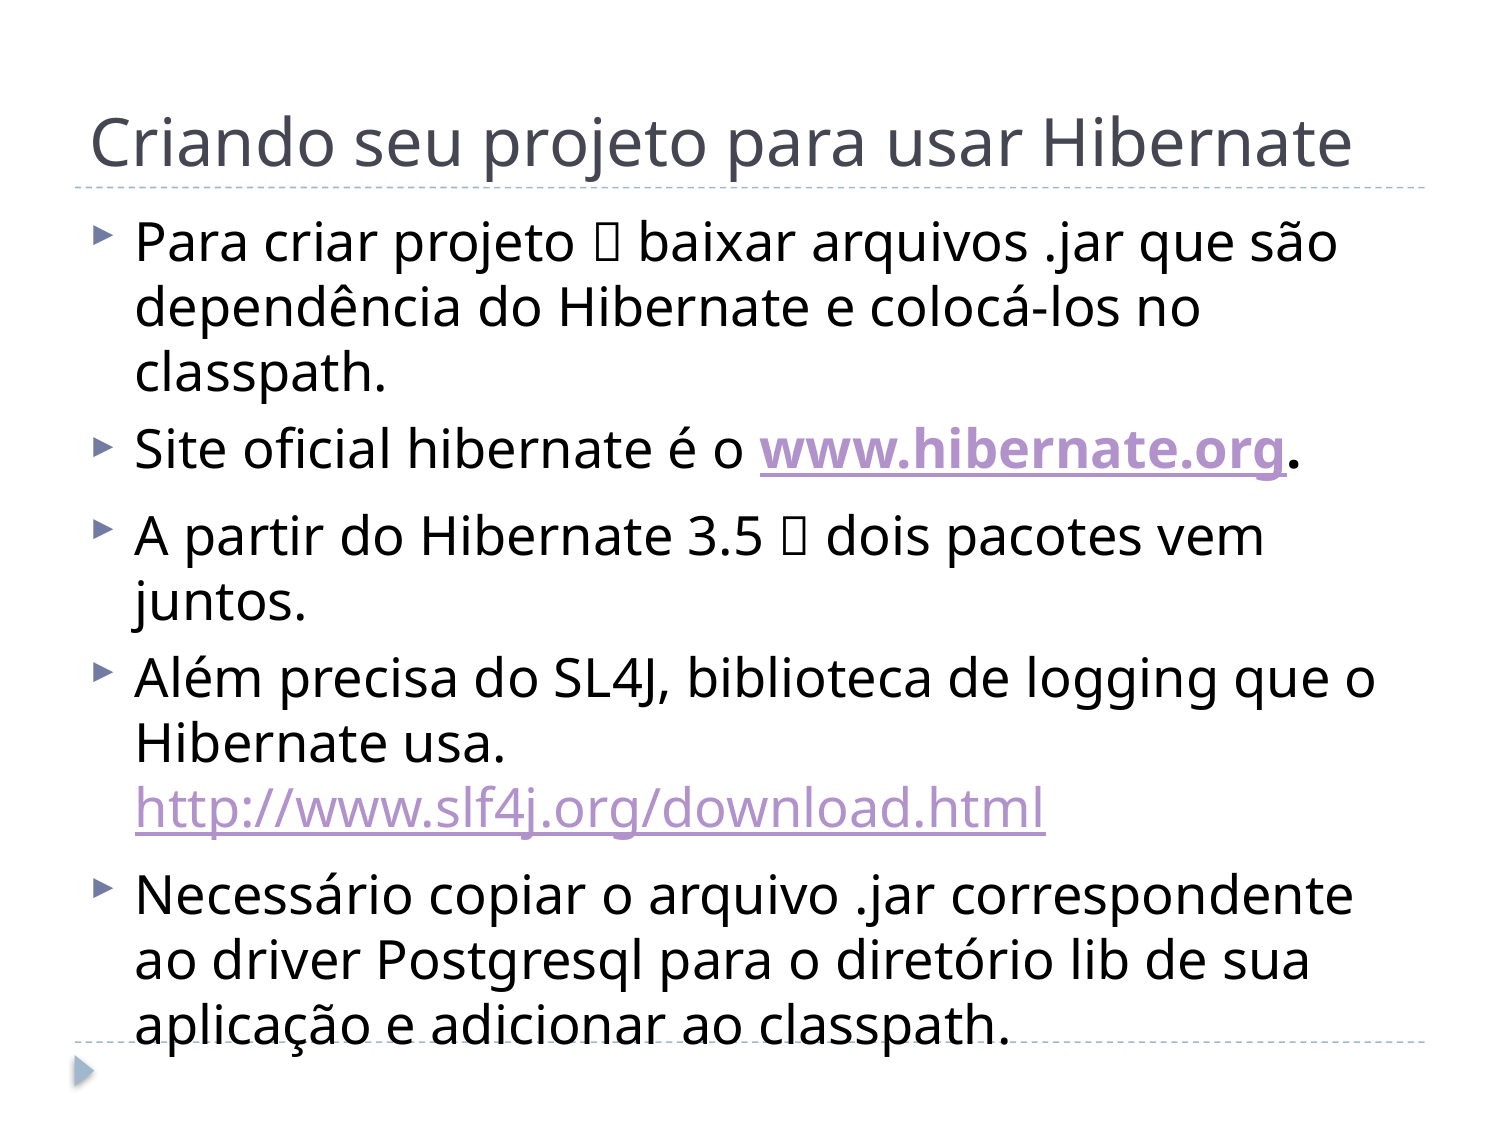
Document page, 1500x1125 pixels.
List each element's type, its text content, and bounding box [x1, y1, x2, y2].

title Criando seu projeto para usar Hibernate [75, 24, 1425, 188]
list Para criar projeto  baixar arquivos .jar que são dependência do Hibernate e colocá-los no classpath. Site oficial hibernate é o www.hibernate.org. A partir do Hibernate 3.5  dois pacotes vem juntos. Além precisa do SL4J, biblioteca de logging que o Hibernate usa. http://www.slf4j.org/download.html Necessário copiar o arquivo .jar correspondente ao driver Postgresql para o diretório lib de sua aplicação e adicionar ao classpath. [75, 200, 1425, 1010]
